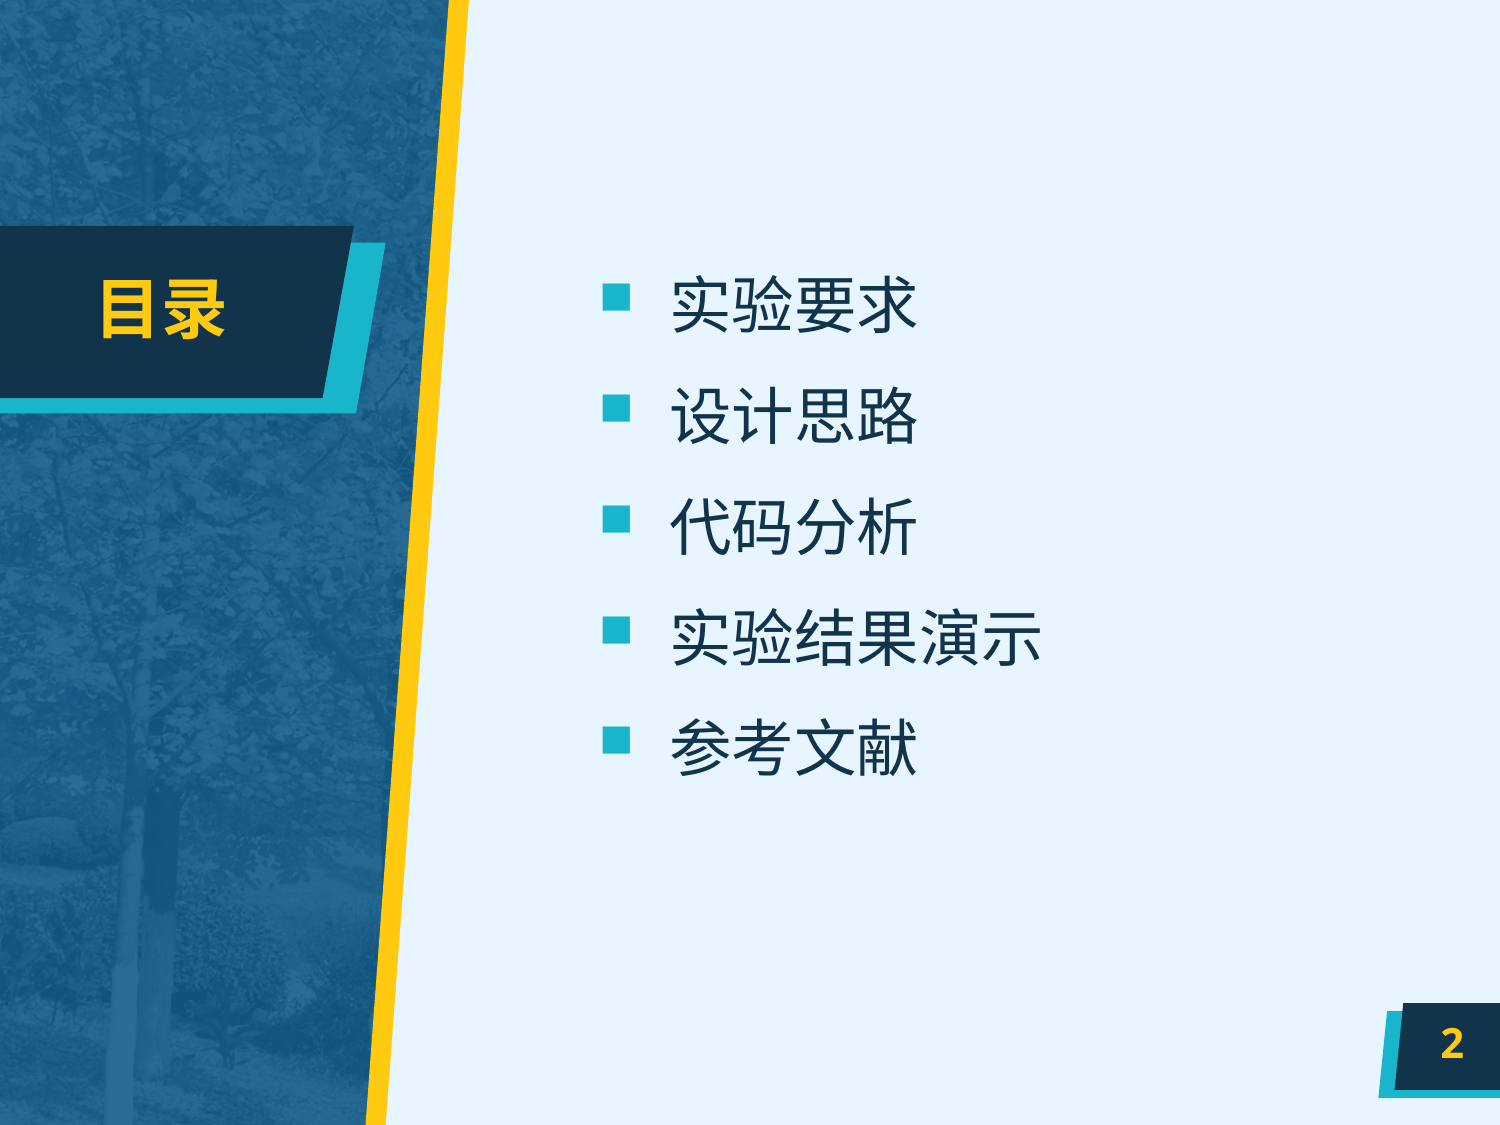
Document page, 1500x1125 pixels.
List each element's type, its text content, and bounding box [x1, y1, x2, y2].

slide_number 2 [1414, 1007, 1491, 1084]
list 实验要求 设计思路 代码分析 实验结果演示 参考文献 [583, 244, 1397, 957]
title 目录 [0, 225, 323, 398]
